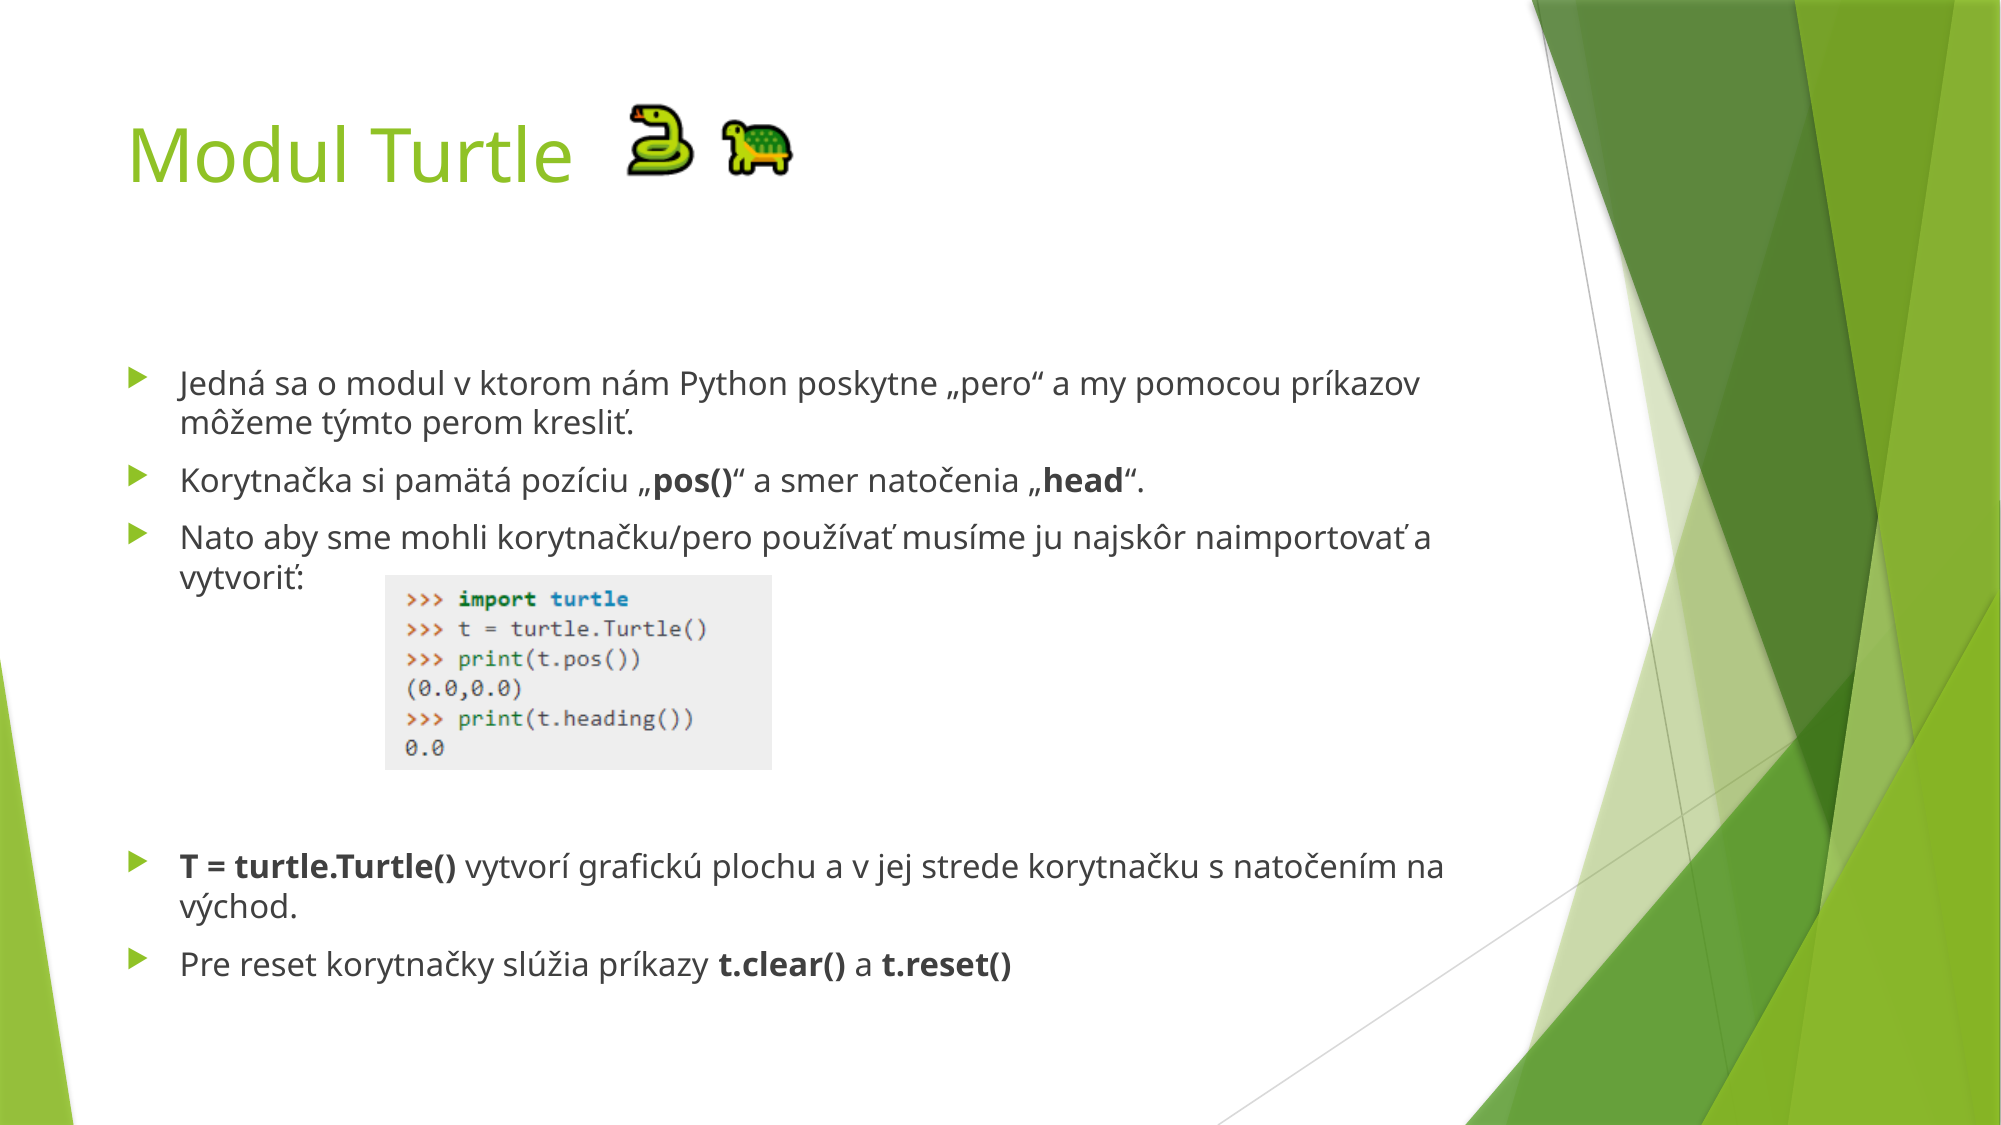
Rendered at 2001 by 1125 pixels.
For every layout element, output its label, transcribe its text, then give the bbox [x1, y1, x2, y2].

list Jedná sa o modul v ktorom nám Python poskytne „pero“ a my pomocou príkazov môžeme týmto perom kresliť. Korytnačka si pamätá pozíciu „pos()“ a smer natočenia „head“. Nato aby sme mohli korytnačku/pero používať musíme ju najskôr naimportovať a vytvoriť: T = turtle.Turtle() vytvorí grafickú plochu a v jej strede korytnačku s natočením na východ. Pre reset korytnačky slúžia príkazy t.clear() a t.reset() [111, 354, 1522, 992]
picture [384, 575, 772, 771]
picture [612, 75, 817, 193]
title Modul Turtle [111, 99, 1522, 317]
